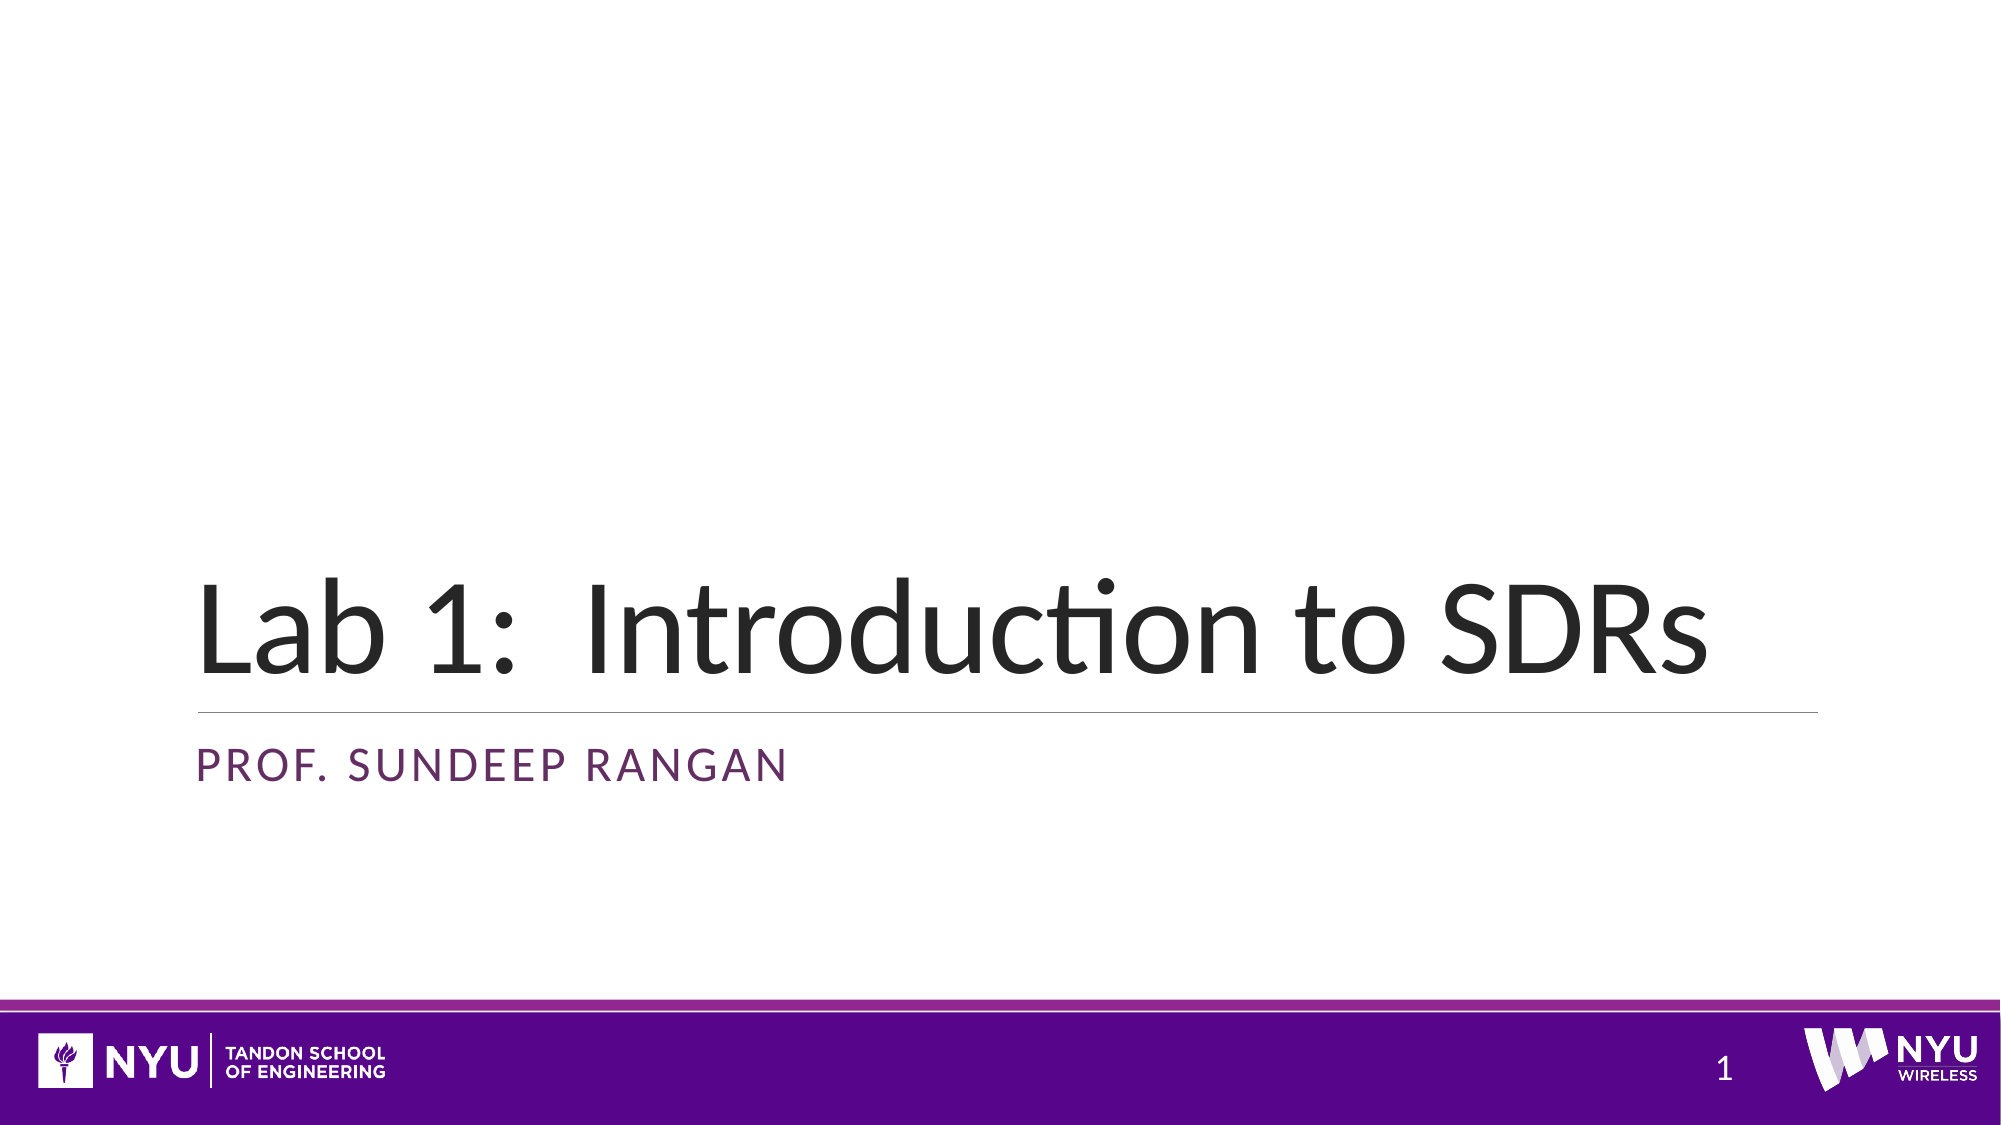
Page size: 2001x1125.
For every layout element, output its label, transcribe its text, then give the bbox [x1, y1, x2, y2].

subtitle Prof. Sundeep rangan [180, 730, 1831, 919]
slide_number 1 [1533, 1035, 1749, 1096]
title Lab 1: Introduction to SDRs [180, 124, 1830, 710]
